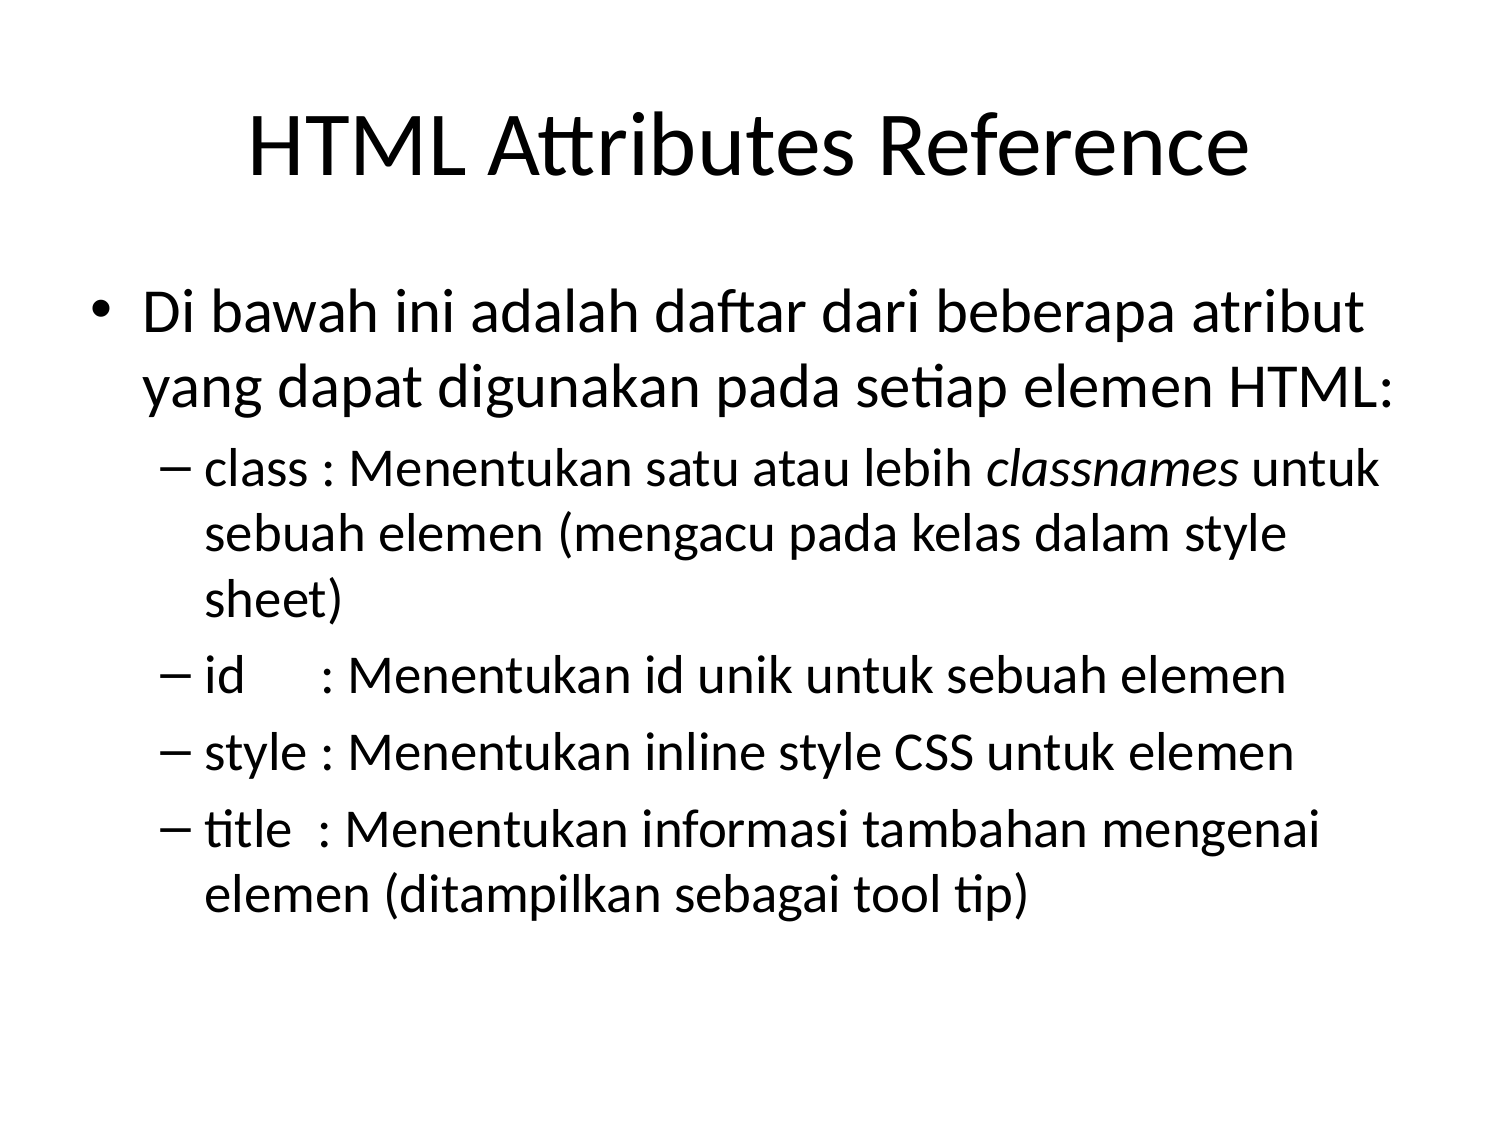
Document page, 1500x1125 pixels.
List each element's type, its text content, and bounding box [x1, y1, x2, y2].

title HTML Attributes Reference [75, 45, 1425, 233]
list Di bawah ini adalah daftar dari beberapa atribut yang dapat digunakan pada setiap elemen HTML: class : Menentukan satu atau lebih classnames untuk sebuah elemen (mengacu pada kelas dalam style sheet) id : Menentukan id unik untuk sebuah elemen style : Menentukan inline style CSS untuk elemen title : Menentukan informasi tambahan mengenai elemen (ditampilkan sebagai tool tip) [75, 262, 1425, 1005]
